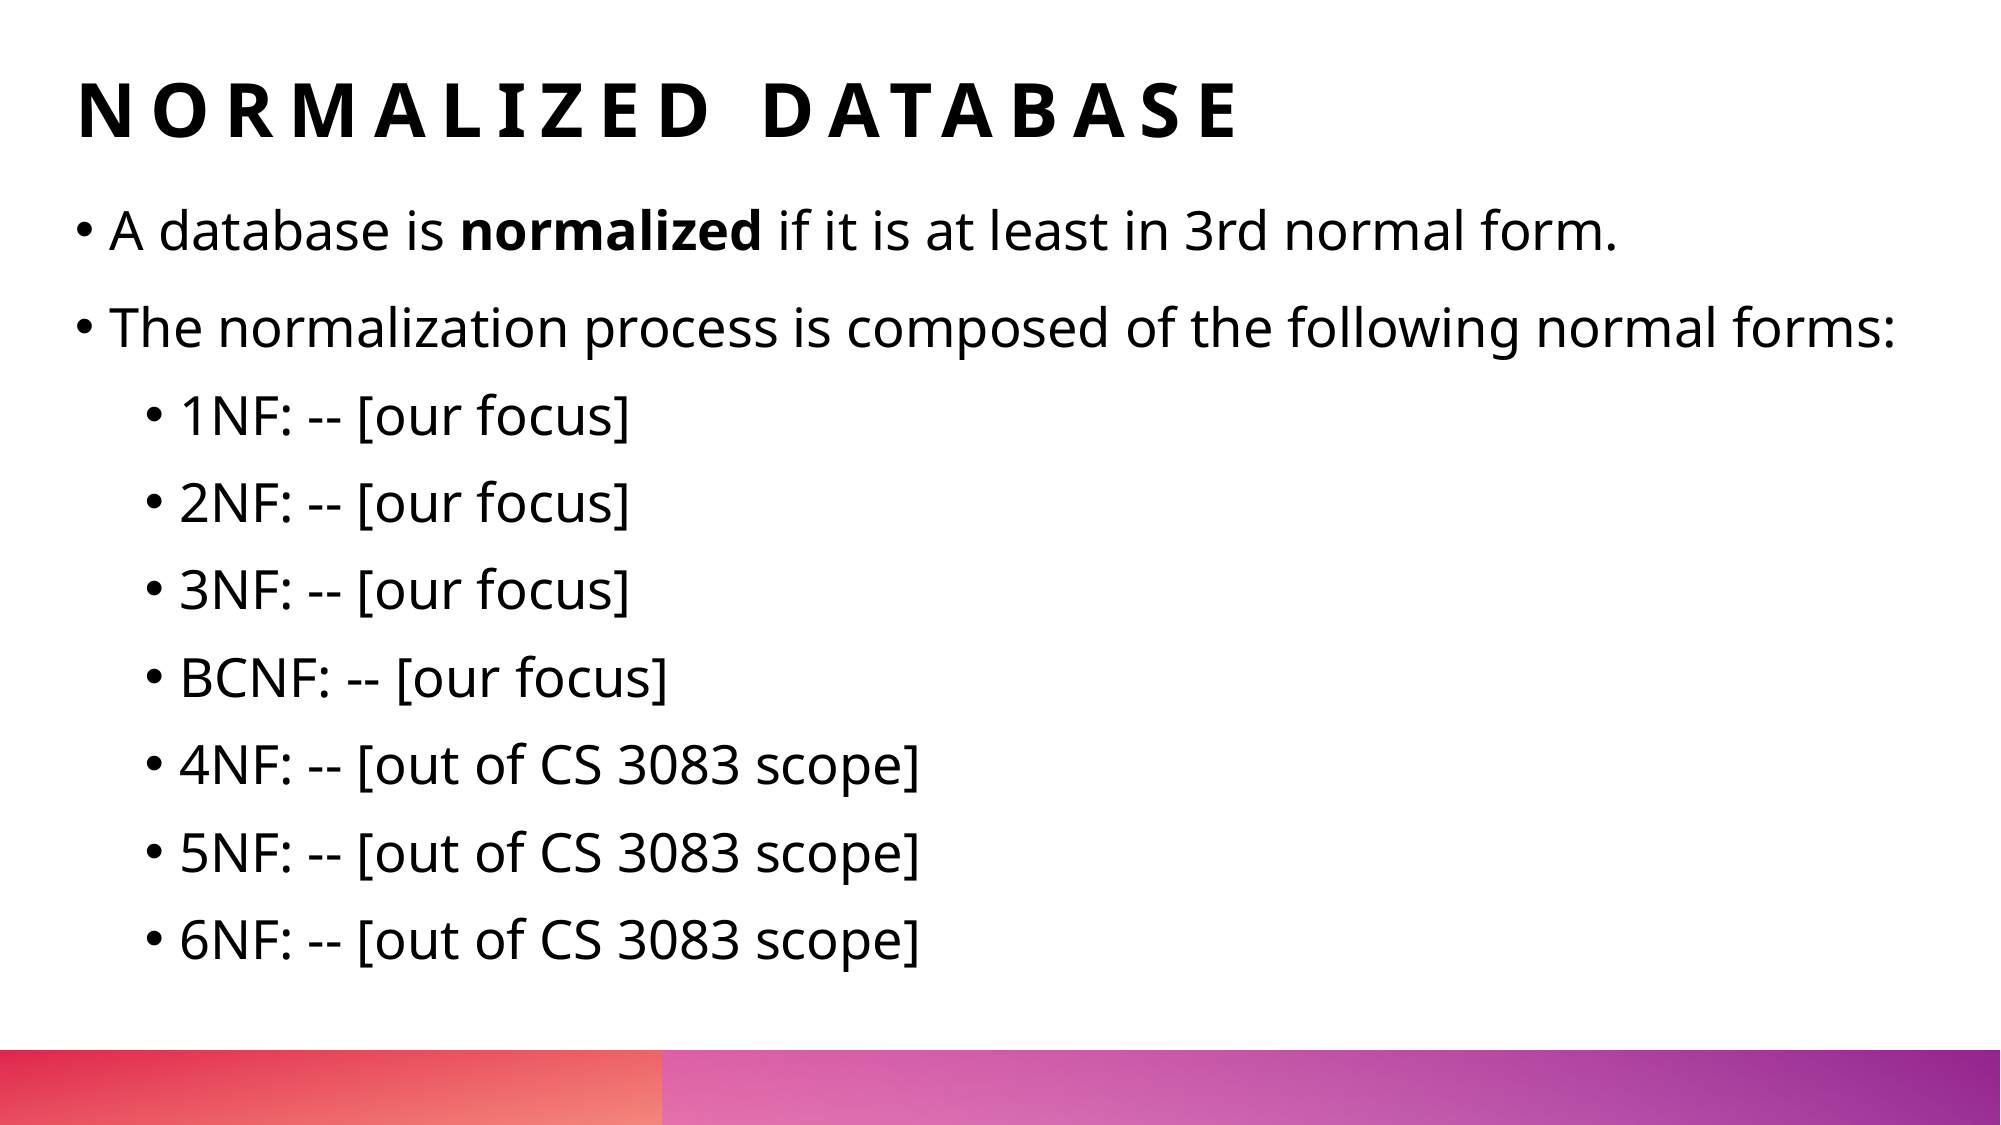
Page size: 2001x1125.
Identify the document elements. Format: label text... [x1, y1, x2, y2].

title normalized database [75, 27, 1905, 153]
list A database is normalized if it is at least in 3rd normal form. The normalization process is composed of the following normal forms: 1NF: -- [our focus] 2NF: -- [our focus] 3NF: -- [our focus] BCNF: -- [our focus] 4NF: -- [out of CS 3083 scope] 5NF: -- [out of CS 3083 scope] 6NF: -- [out of CS 3083 scope] [75, 183, 1905, 996]
